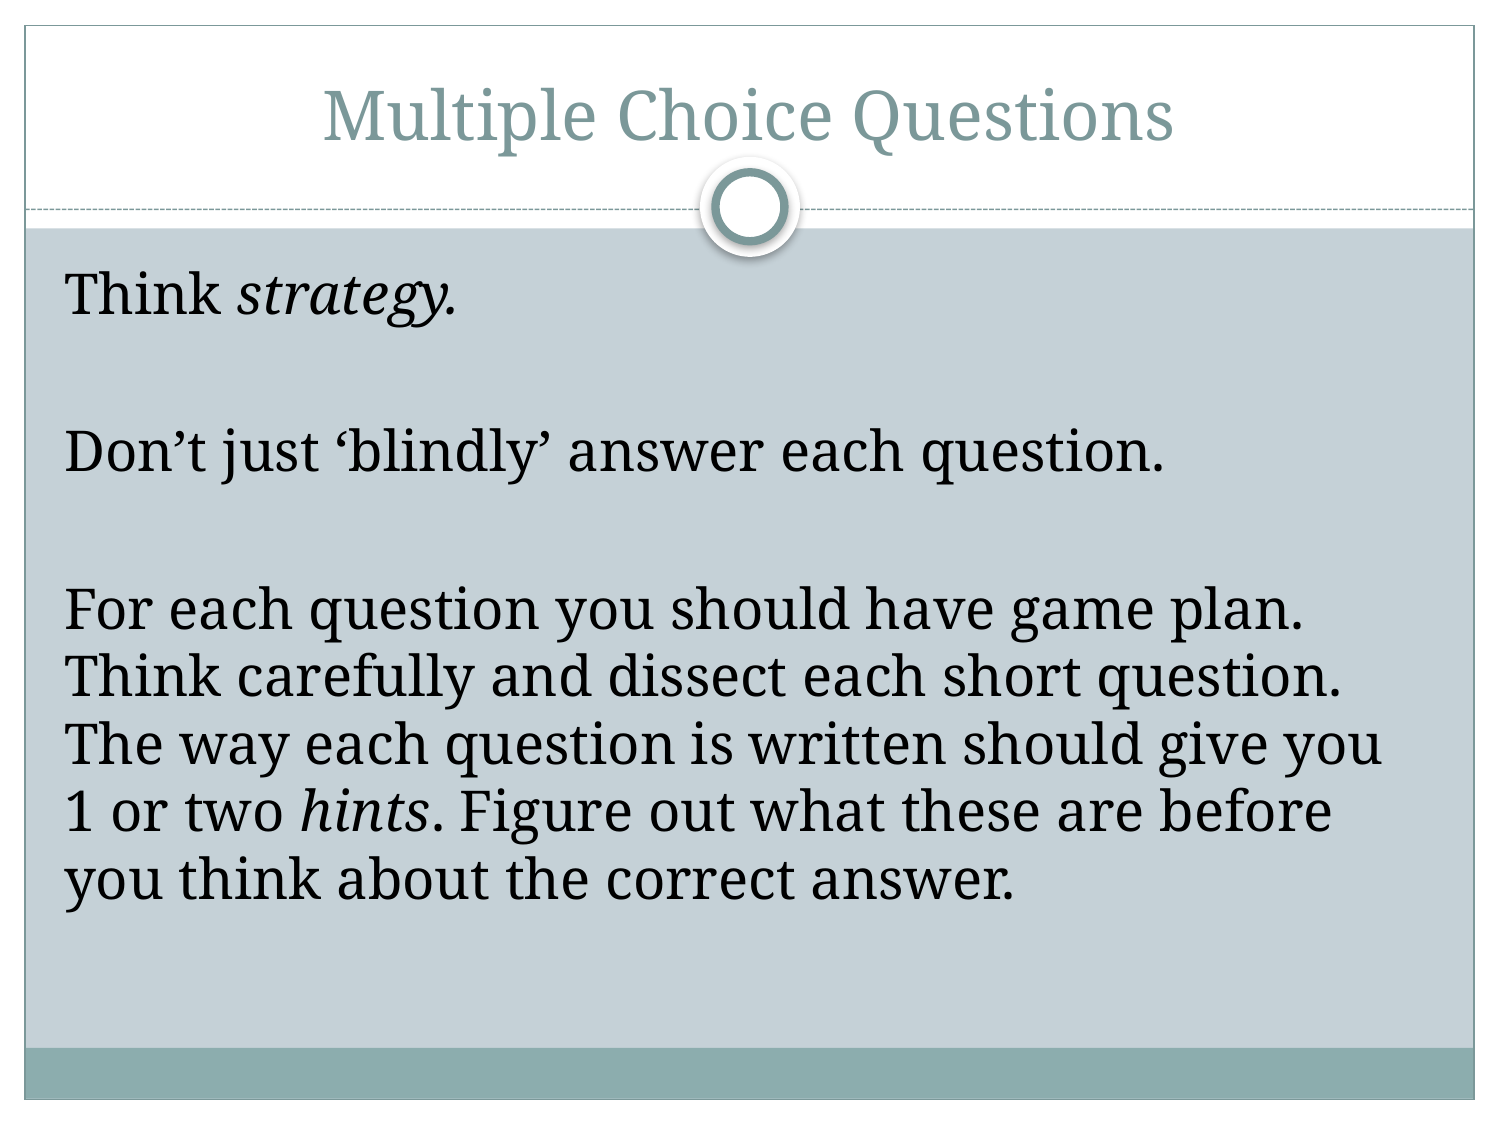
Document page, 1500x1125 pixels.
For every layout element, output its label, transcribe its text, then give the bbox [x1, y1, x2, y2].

title Multiple Choice Questions [49, 37, 1450, 162]
list Think strategy. Don’t just ‘blindly’ answer each question. For each question you should have game plan. Think carefully and dissect each short question. The way each question is written should give you 1 or two hints. Figure out what these are before you think about the correct answer. [49, 250, 1445, 1001]
